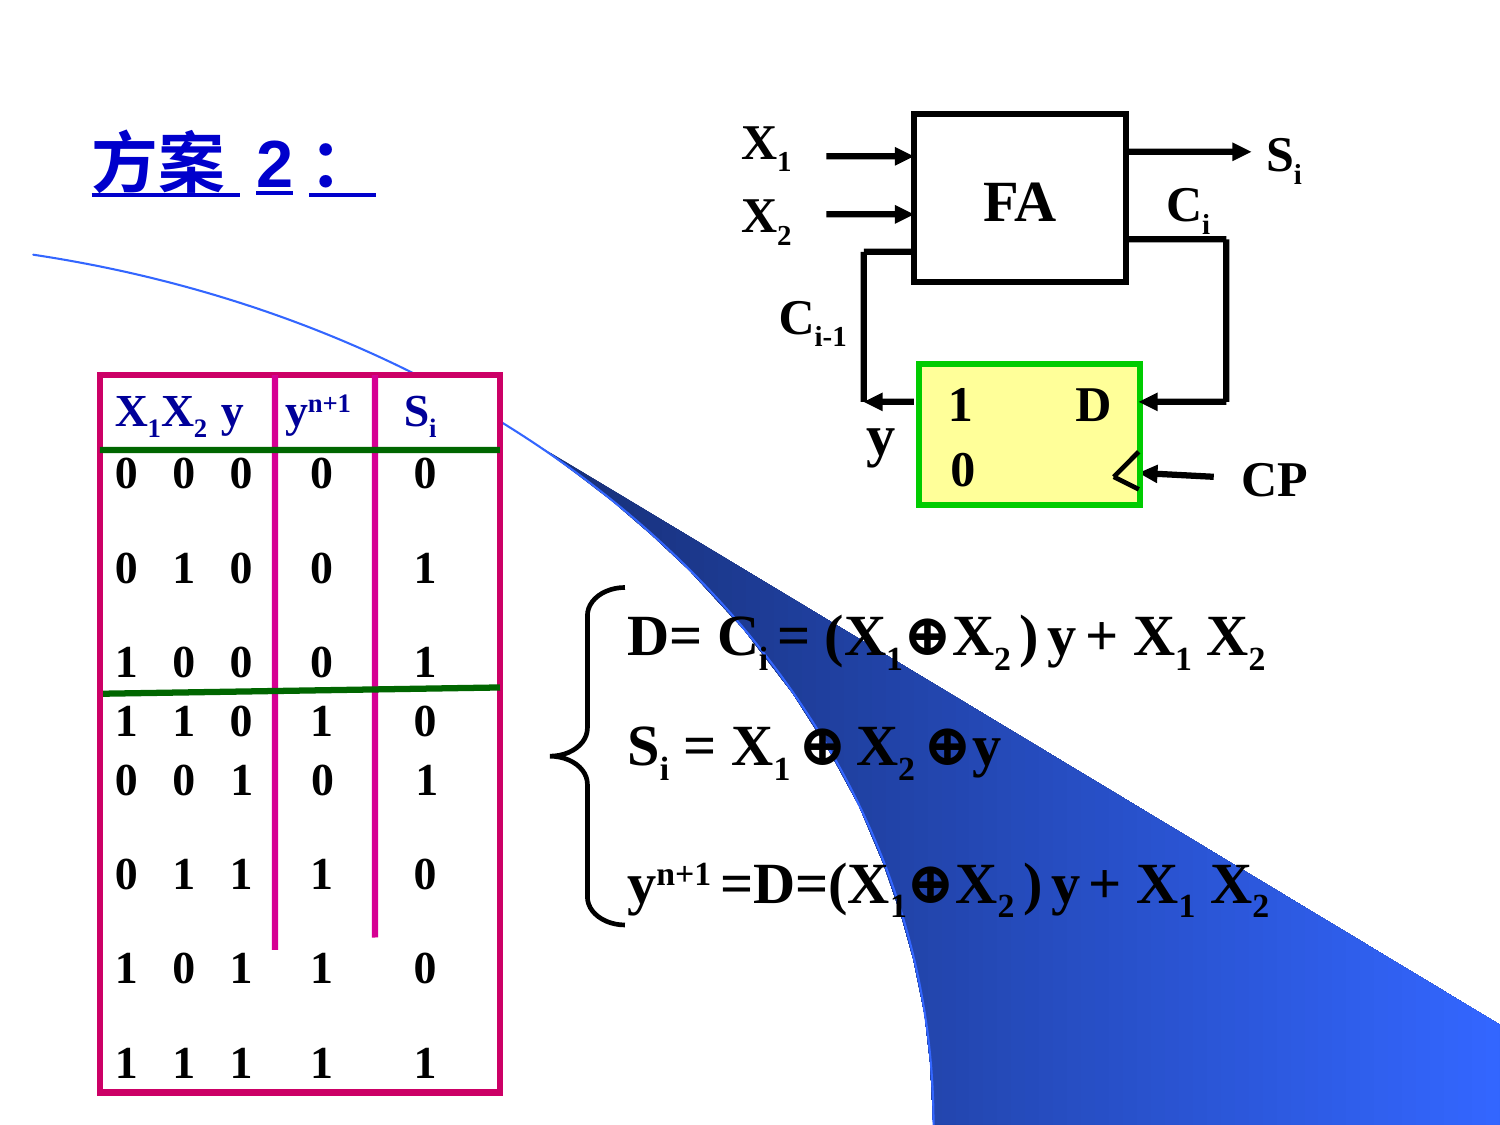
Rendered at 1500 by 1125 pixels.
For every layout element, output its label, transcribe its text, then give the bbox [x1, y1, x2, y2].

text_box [99, 374, 501, 951]
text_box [725, 101, 1339, 515]
text_box yn+1 =D=(X1⊕X2 ) y + X1 X2 [612, 837, 1438, 932]
text_box [549, 587, 625, 924]
text_box Si = X1 ⊕ X2 ⊕y [612, 699, 1150, 795]
text_box D= Ci = (X1⊕X2 ) y + X1 X2 [625, 589, 1413, 685]
text_box 方案 2： [76, 113, 577, 209]
